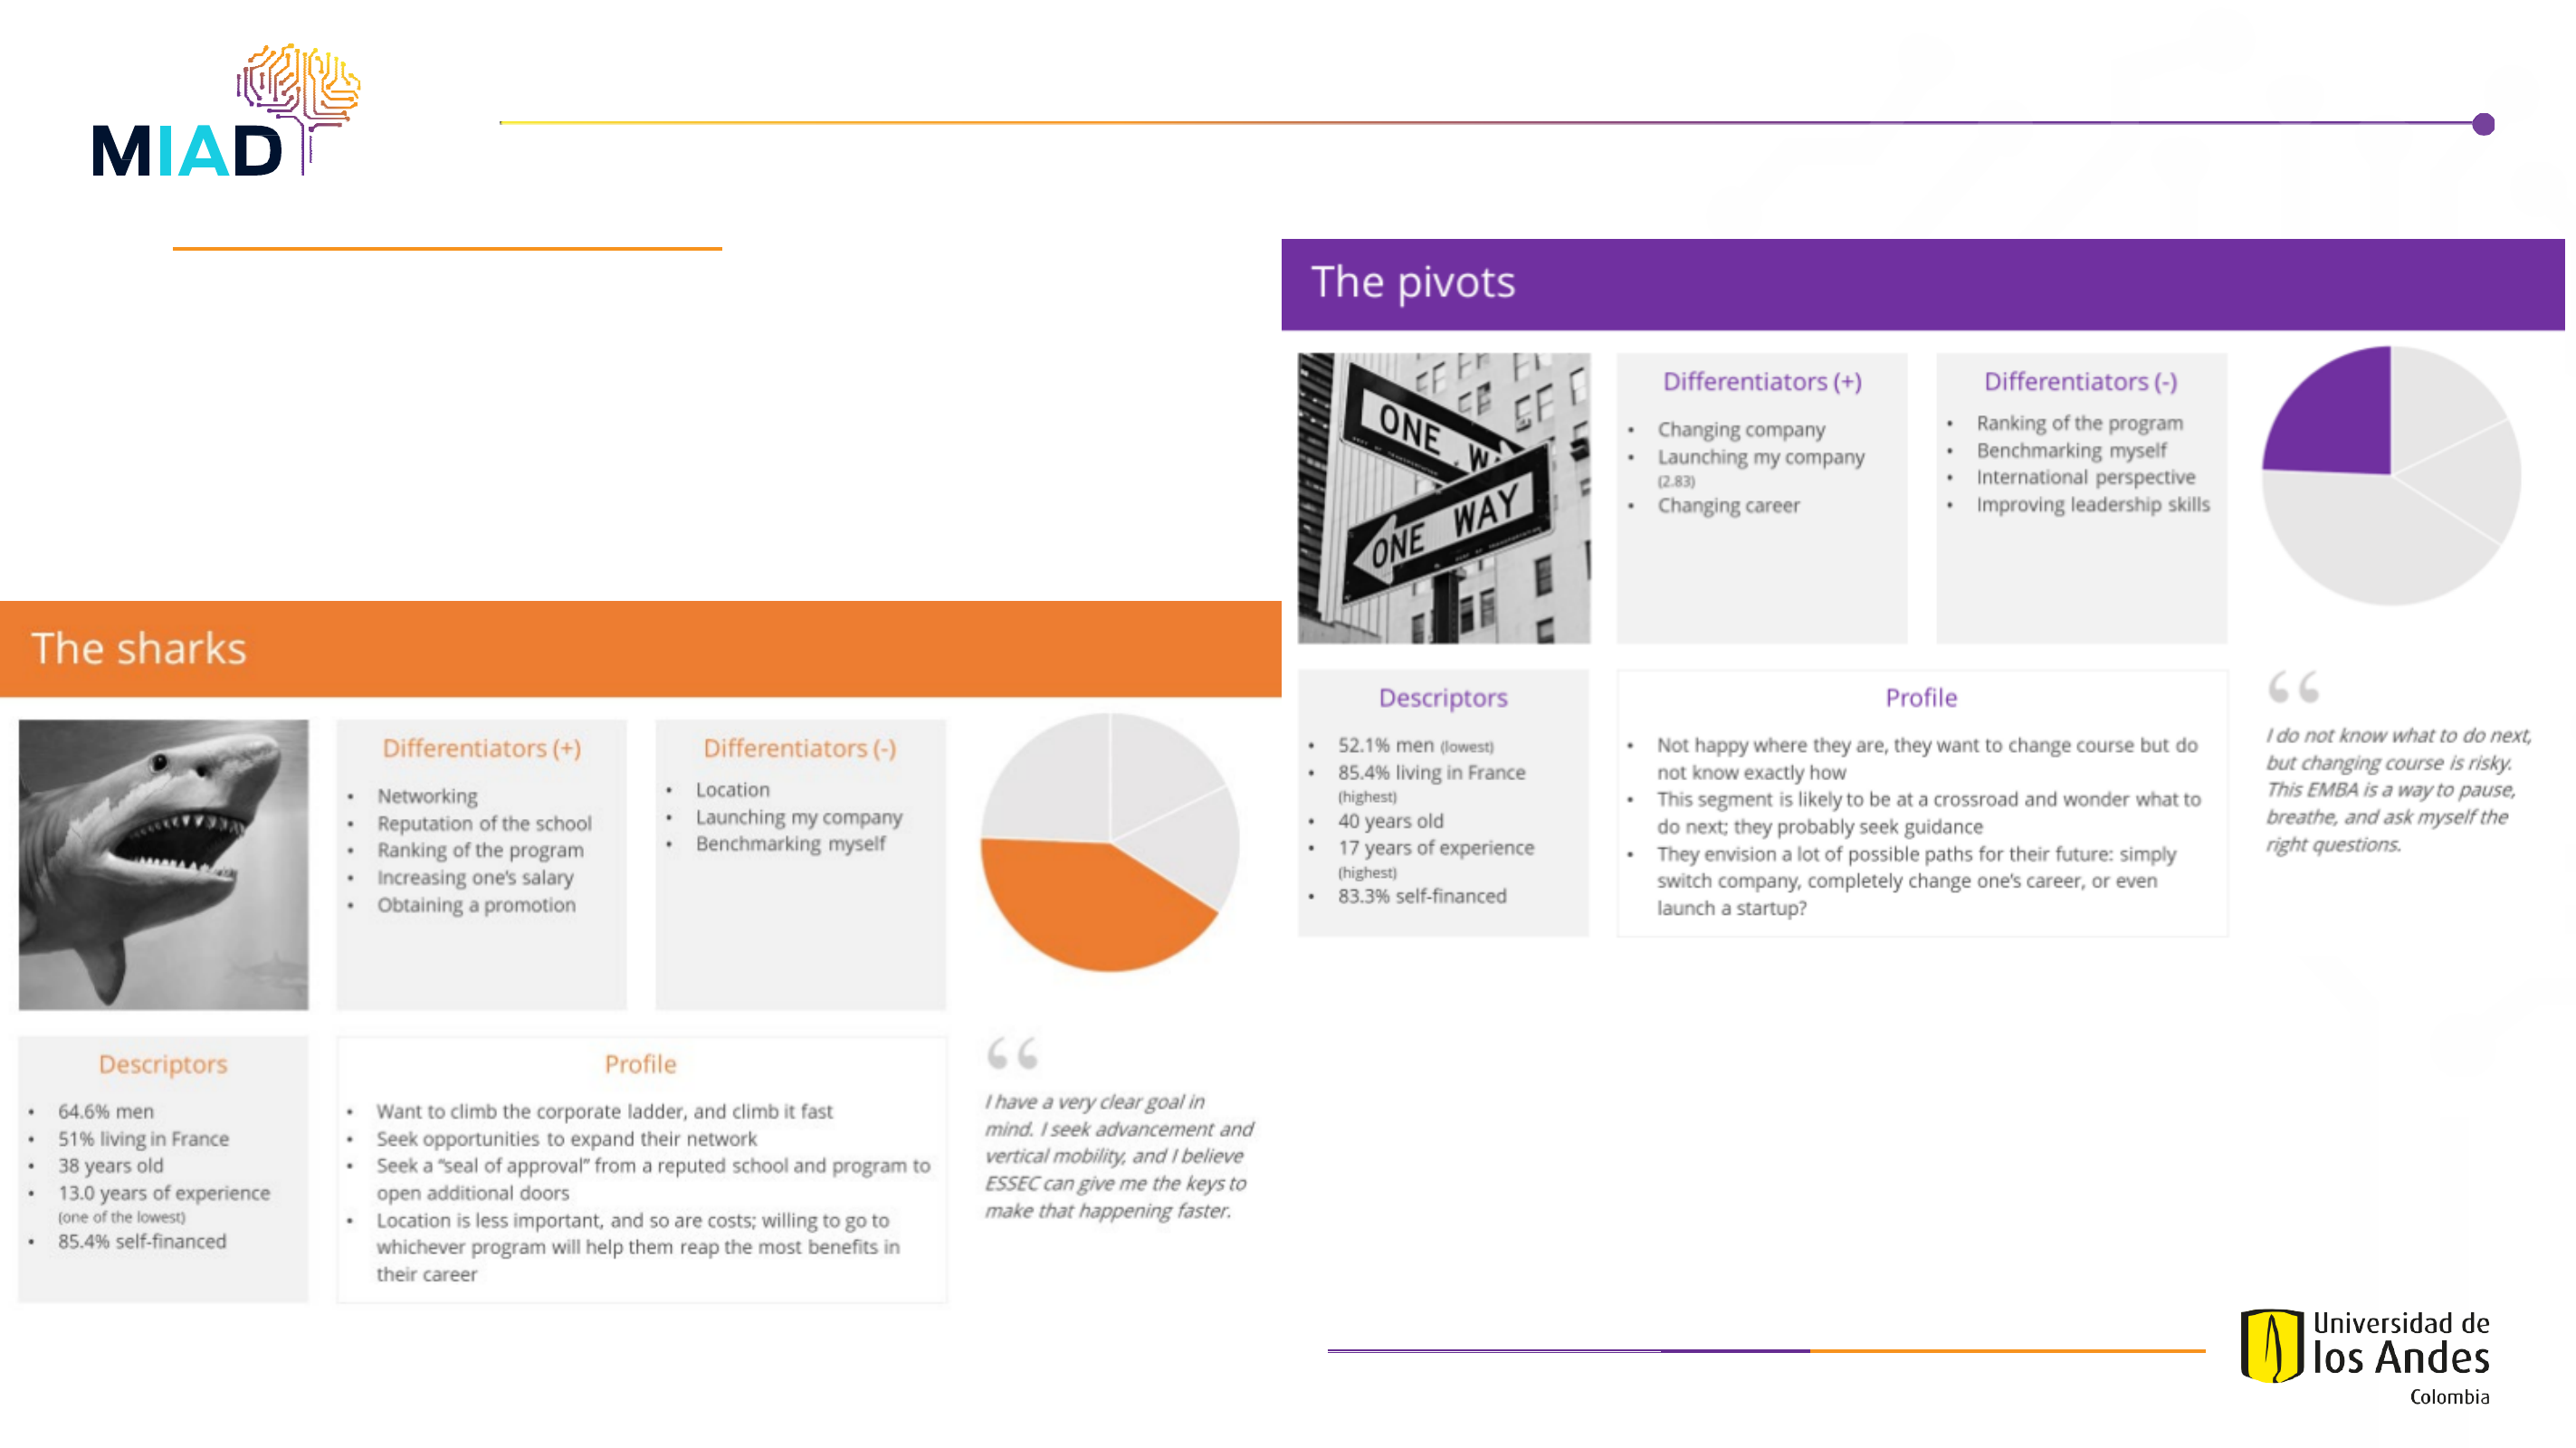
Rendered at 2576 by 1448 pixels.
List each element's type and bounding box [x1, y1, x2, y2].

text_box [236, 43, 361, 176]
text_box [500, 121, 1563, 125]
text_box [1563, 7, 2576, 1448]
picture [0, 238, 2565, 1327]
text_box [93, 125, 150, 176]
text_box [177, 125, 230, 176]
